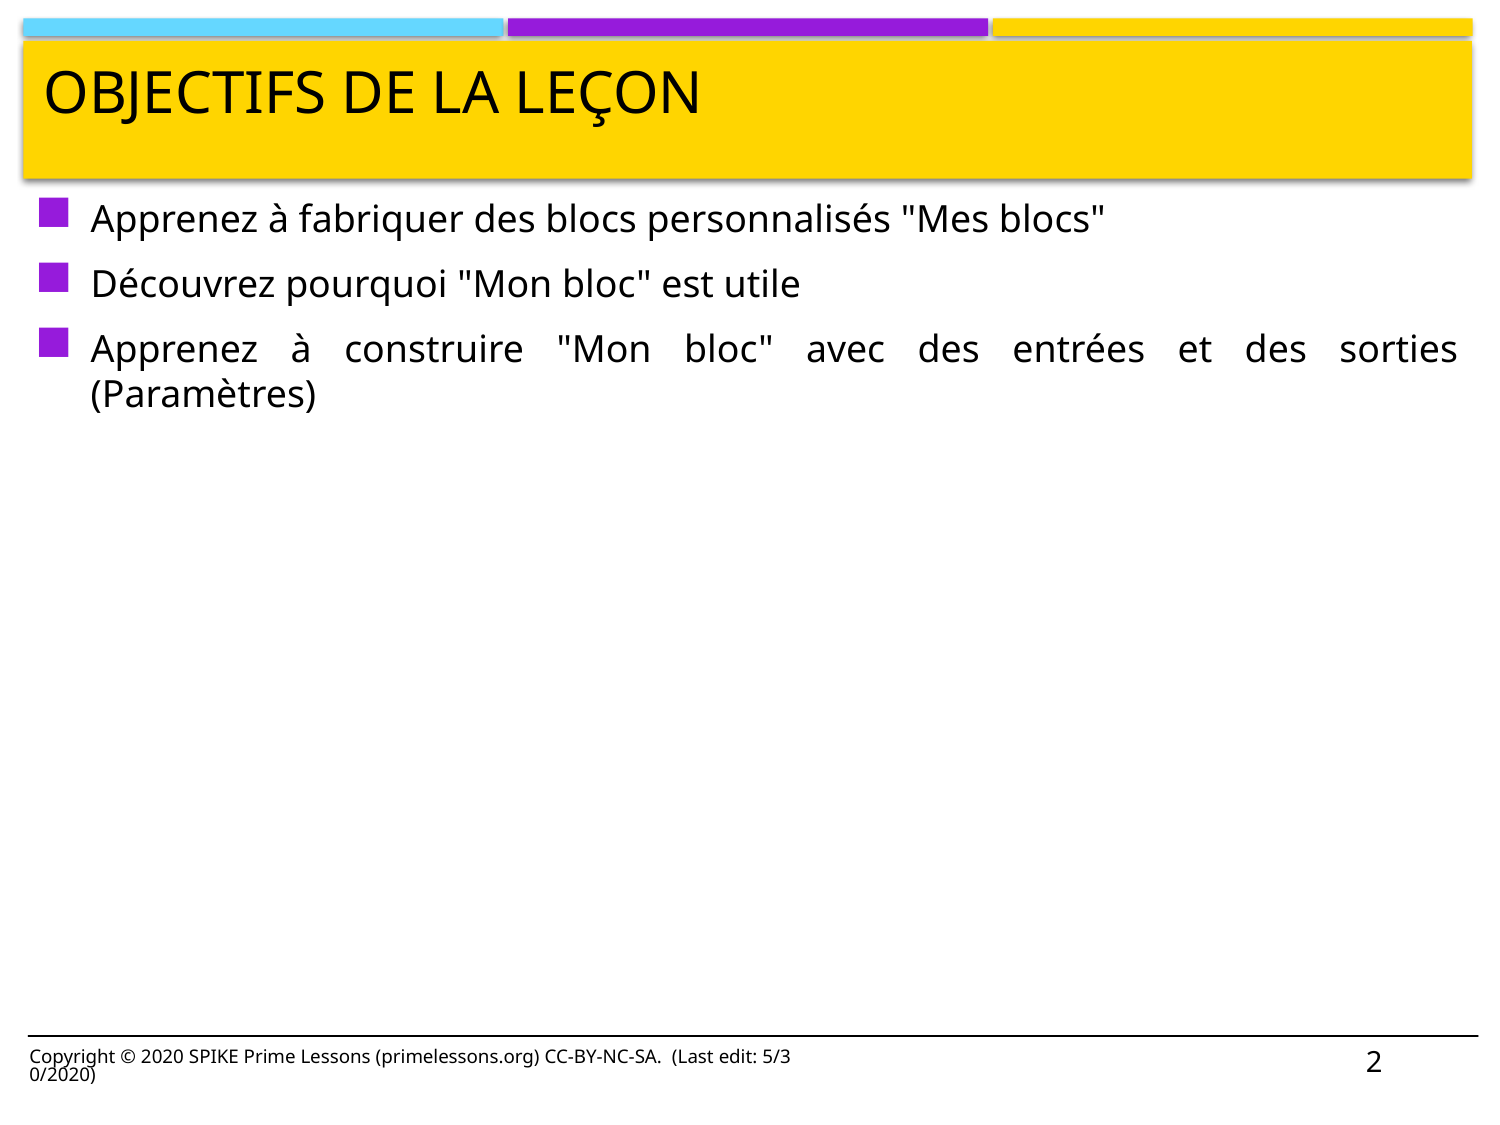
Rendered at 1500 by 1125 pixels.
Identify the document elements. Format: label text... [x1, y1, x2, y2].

list Apprenez à fabriquer des blocs personnalisés "Mes blocs" Découvrez pourquoi "Mon bloc" est utile Apprenez à construire "Mon bloc" avec des entrées et des sorties (Paramètres) [25, 187, 1475, 1021]
title Objectifs de la leçon [28, 48, 1464, 172]
slide_number 2 [1351, 1036, 1478, 1097]
footer Copyright © 2020 SPIKE Prime Lessons (primelessons.org) CC-BY-NC-SA. (Last edit: 5/30/2020) [14, 1036, 814, 1097]
